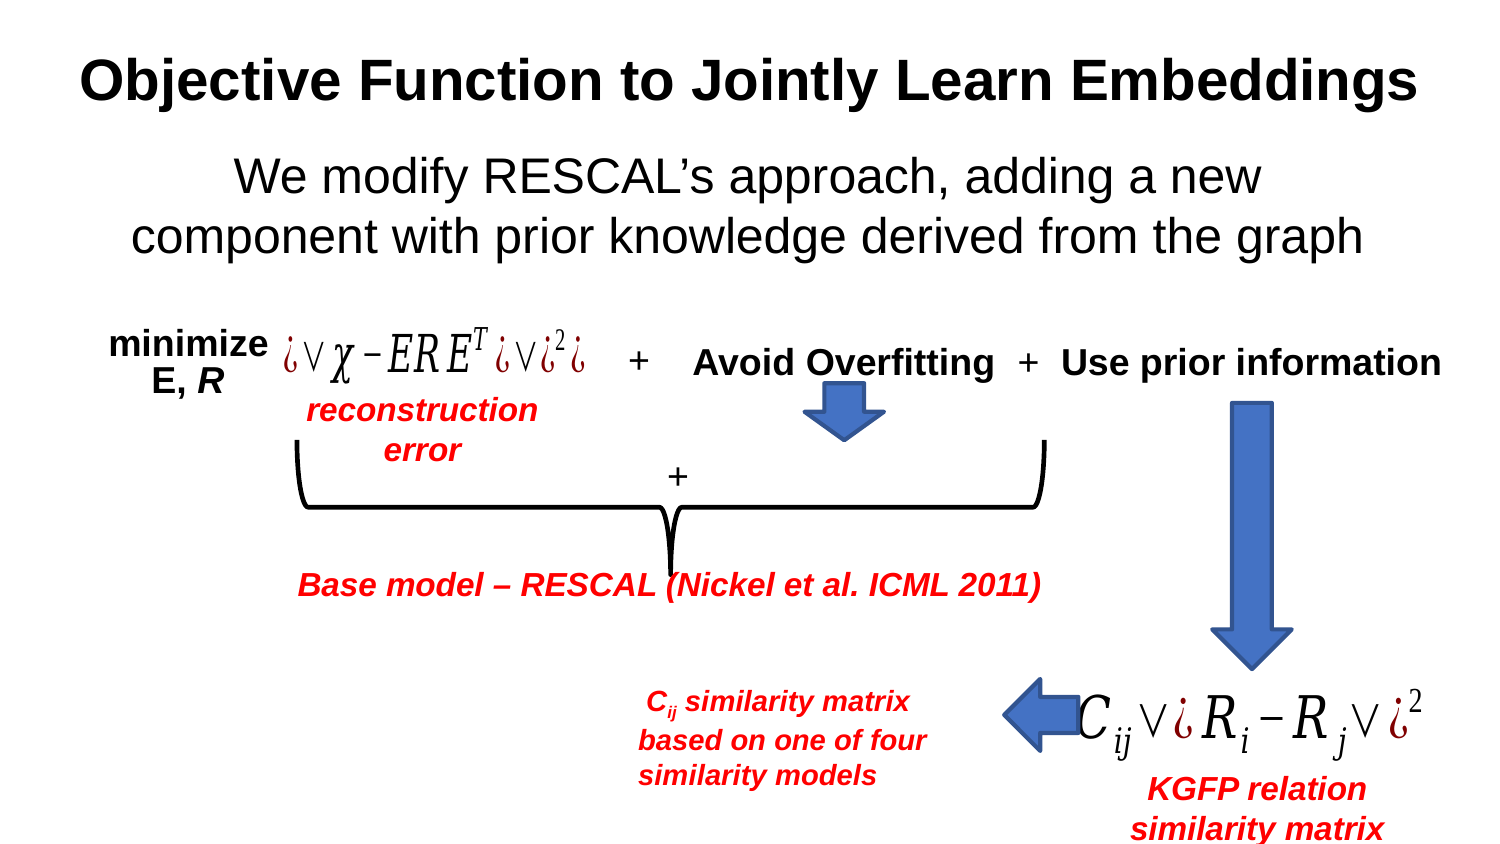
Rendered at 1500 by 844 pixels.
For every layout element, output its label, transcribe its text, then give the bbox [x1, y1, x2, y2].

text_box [92, 311, 286, 410]
text_box reconstruction error [270, 380, 575, 476]
text_box Base model – RESCAL (Nickel et al. ICML 2011) [282, 555, 1111, 611]
text_box Use prior information [1055, 330, 1458, 391]
title Objective Function to Jointly Learn Embeddings [0, 0, 1500, 164]
text_box [802, 381, 886, 442]
text_box [1002, 677, 1081, 753]
text_box + [1002, 330, 1055, 391]
text_box KGFP relation similarity matrix [1091, 759, 1424, 844]
text_box Cij similarity matrix based on one of four similarity models [623, 674, 975, 799]
text_box [297, 439, 1046, 555]
text_box Avoid Overfitting [677, 330, 1002, 391]
text_box + [613, 328, 666, 389]
text_box [1210, 400, 1294, 672]
text_box We modify RESCAL’s approach, adding a new component with prior knowledge derived from the graph [72, 136, 1424, 272]
